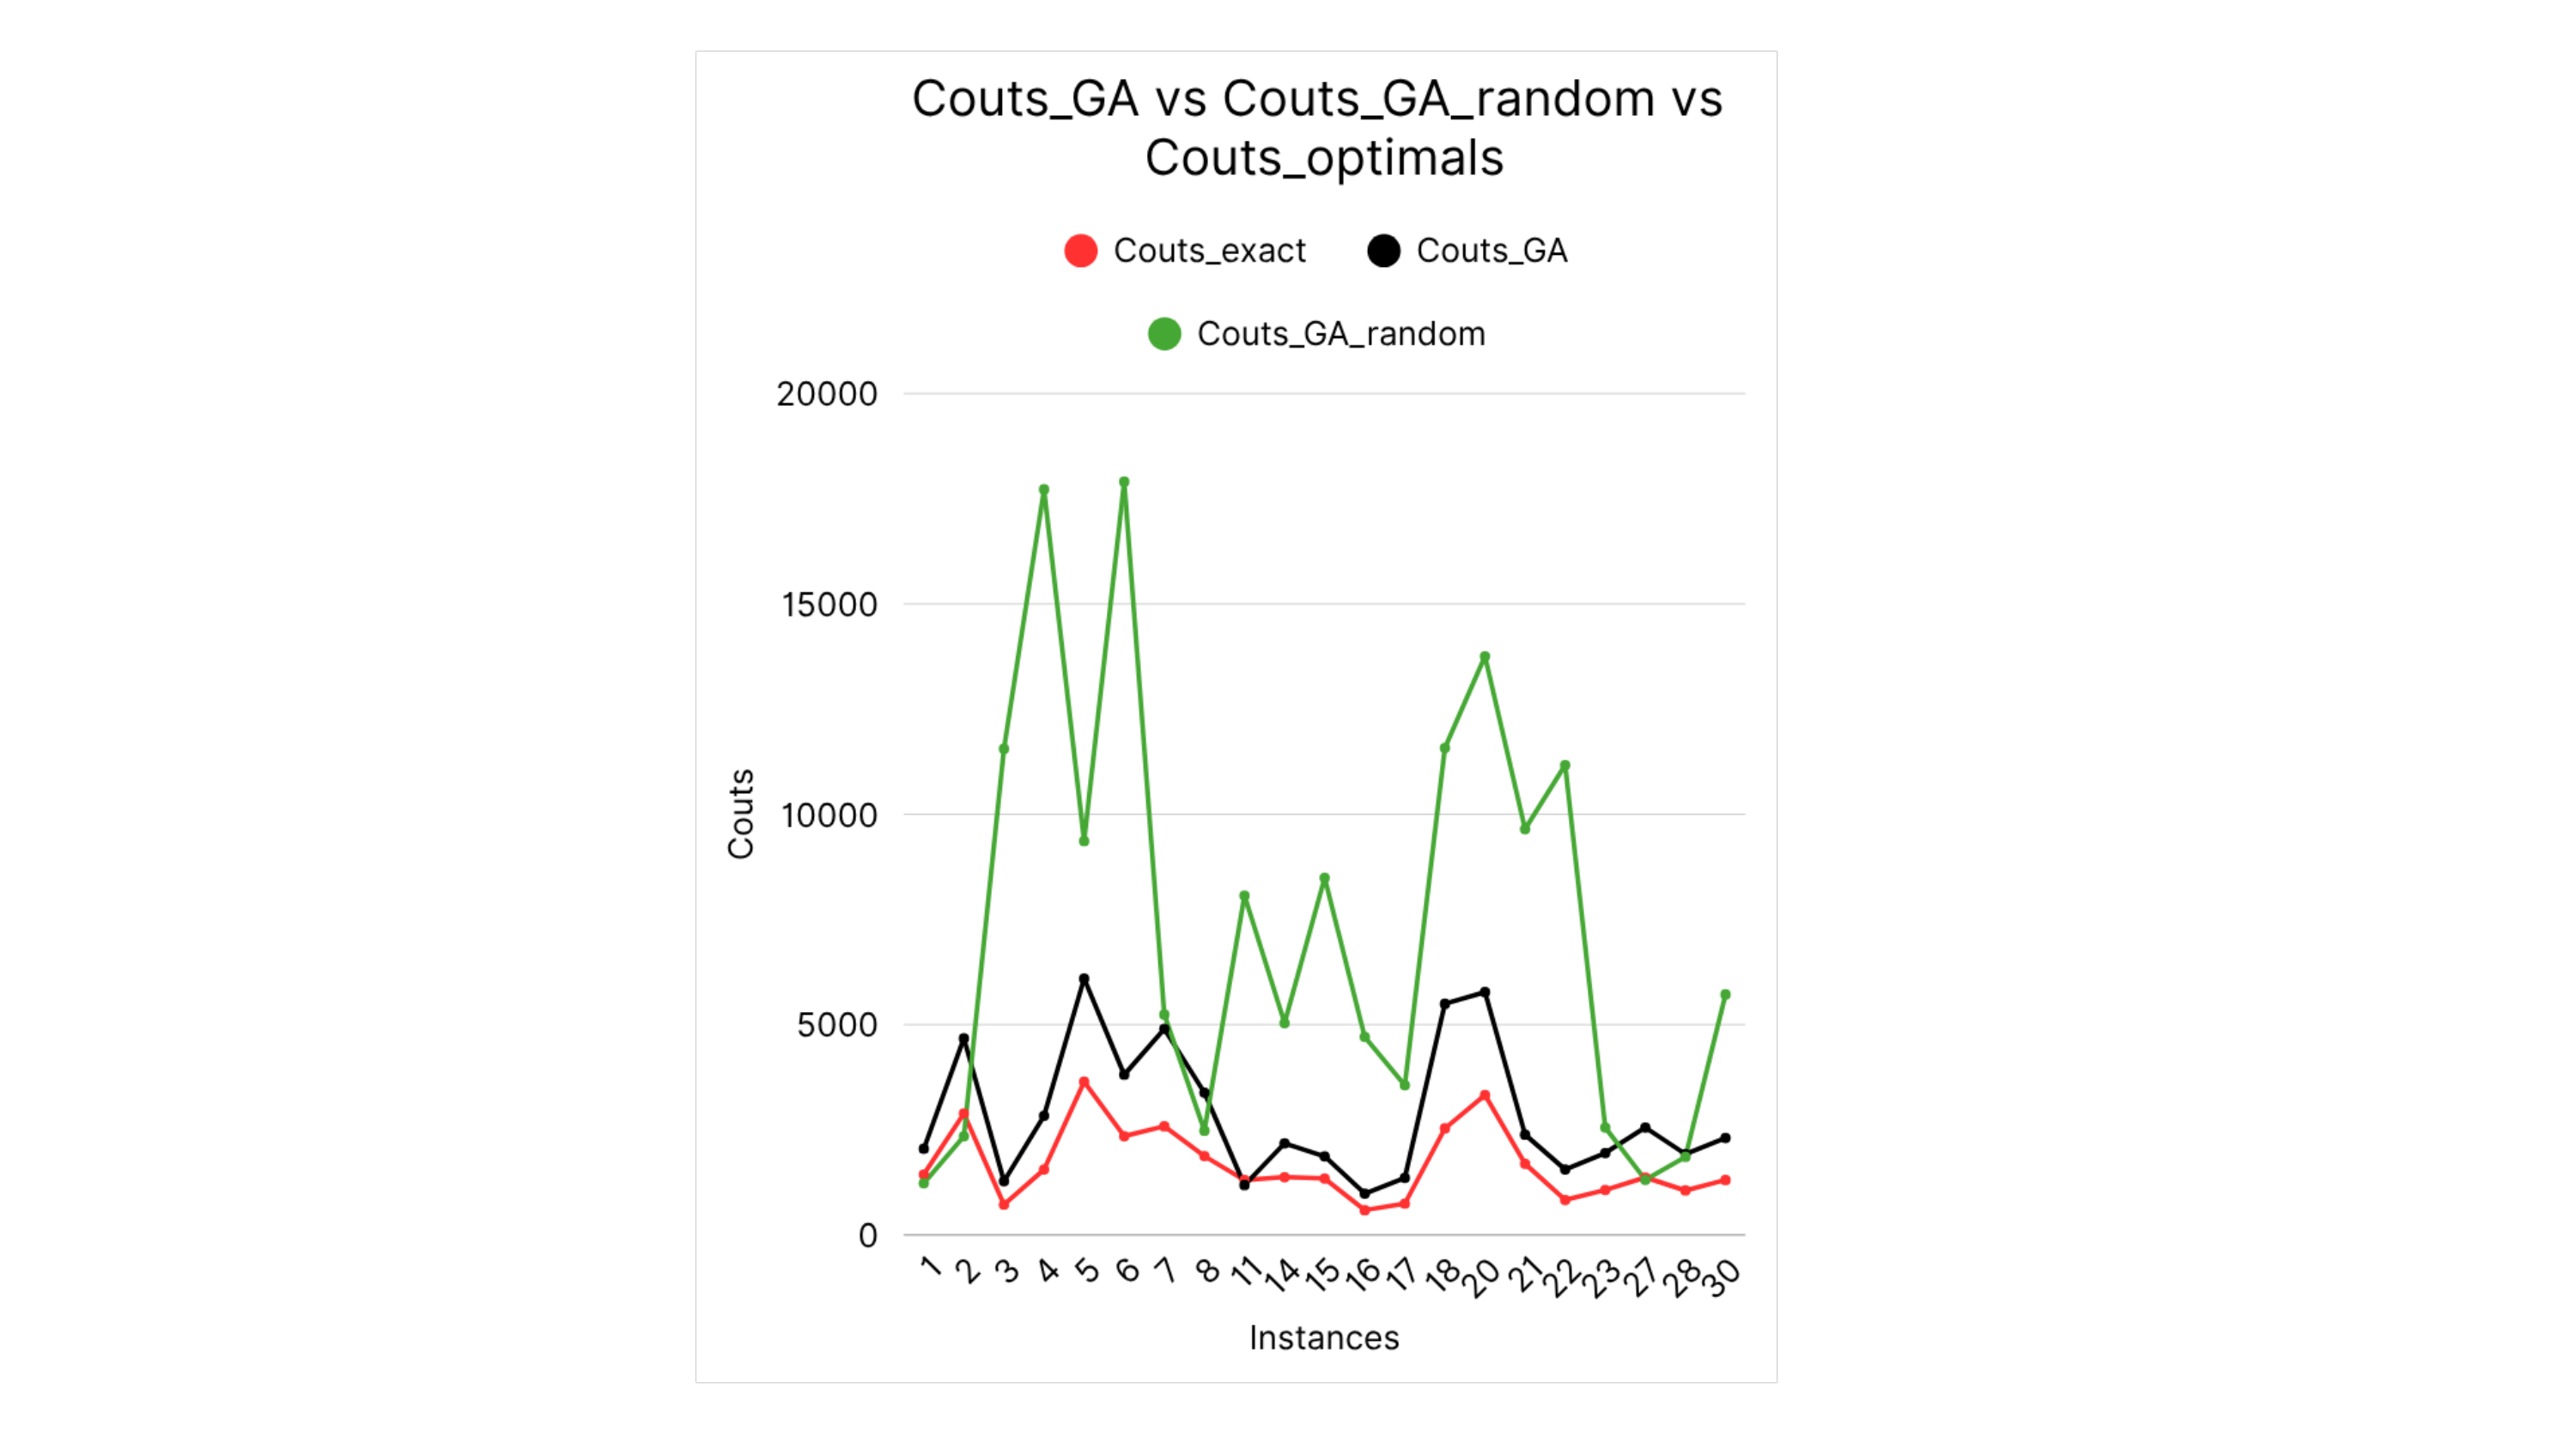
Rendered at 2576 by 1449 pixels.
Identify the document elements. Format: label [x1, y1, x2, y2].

picture [563, 0, 1911, 1449]
